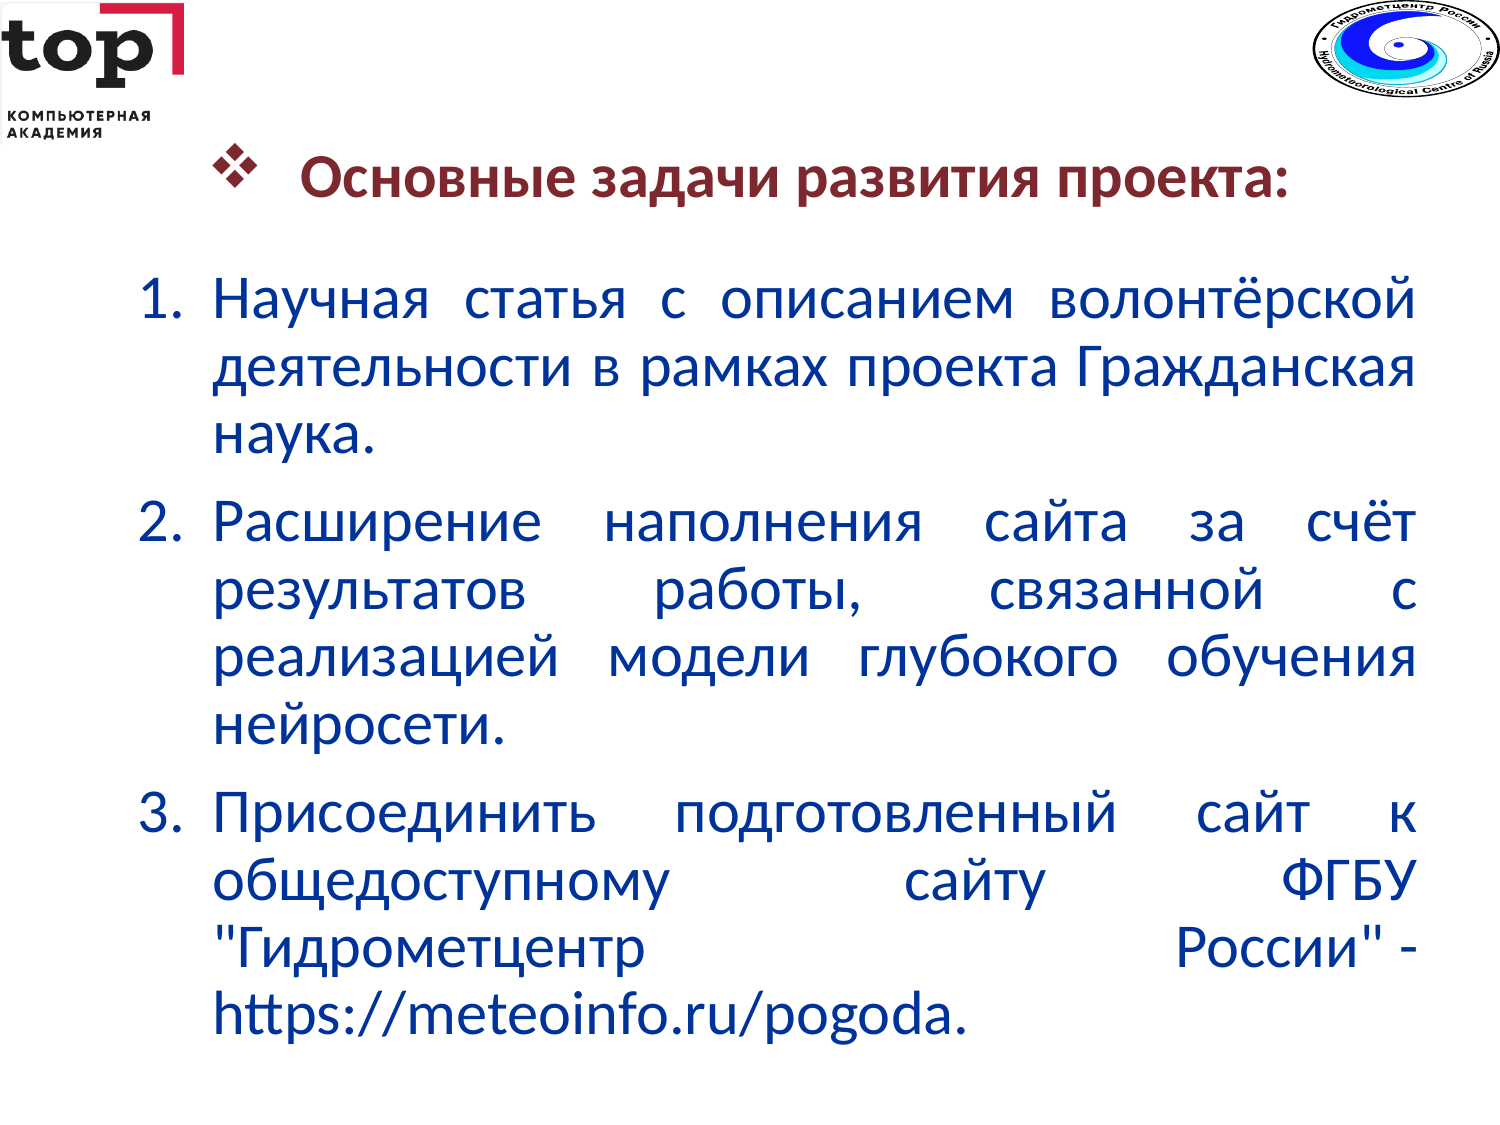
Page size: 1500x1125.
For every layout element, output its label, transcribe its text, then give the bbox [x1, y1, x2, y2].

picture [0, 2, 189, 145]
title Основные задачи развития проекта: [0, 128, 1500, 226]
picture [1312, 0, 1500, 98]
list Научная статья с описанием волонтёрской деятельности в рамках проекта Гражданская наука. Расширение наполнения сайта за счёт результатов работы, связанной с реализацией модели глубокого обучения нейросети. Присоединить подготовленный сайт к общедоступному сайту ФГБУ "Гидрометцентр России" - https://meteoinfo.ru/pogoda. [122, 257, 1434, 1076]
